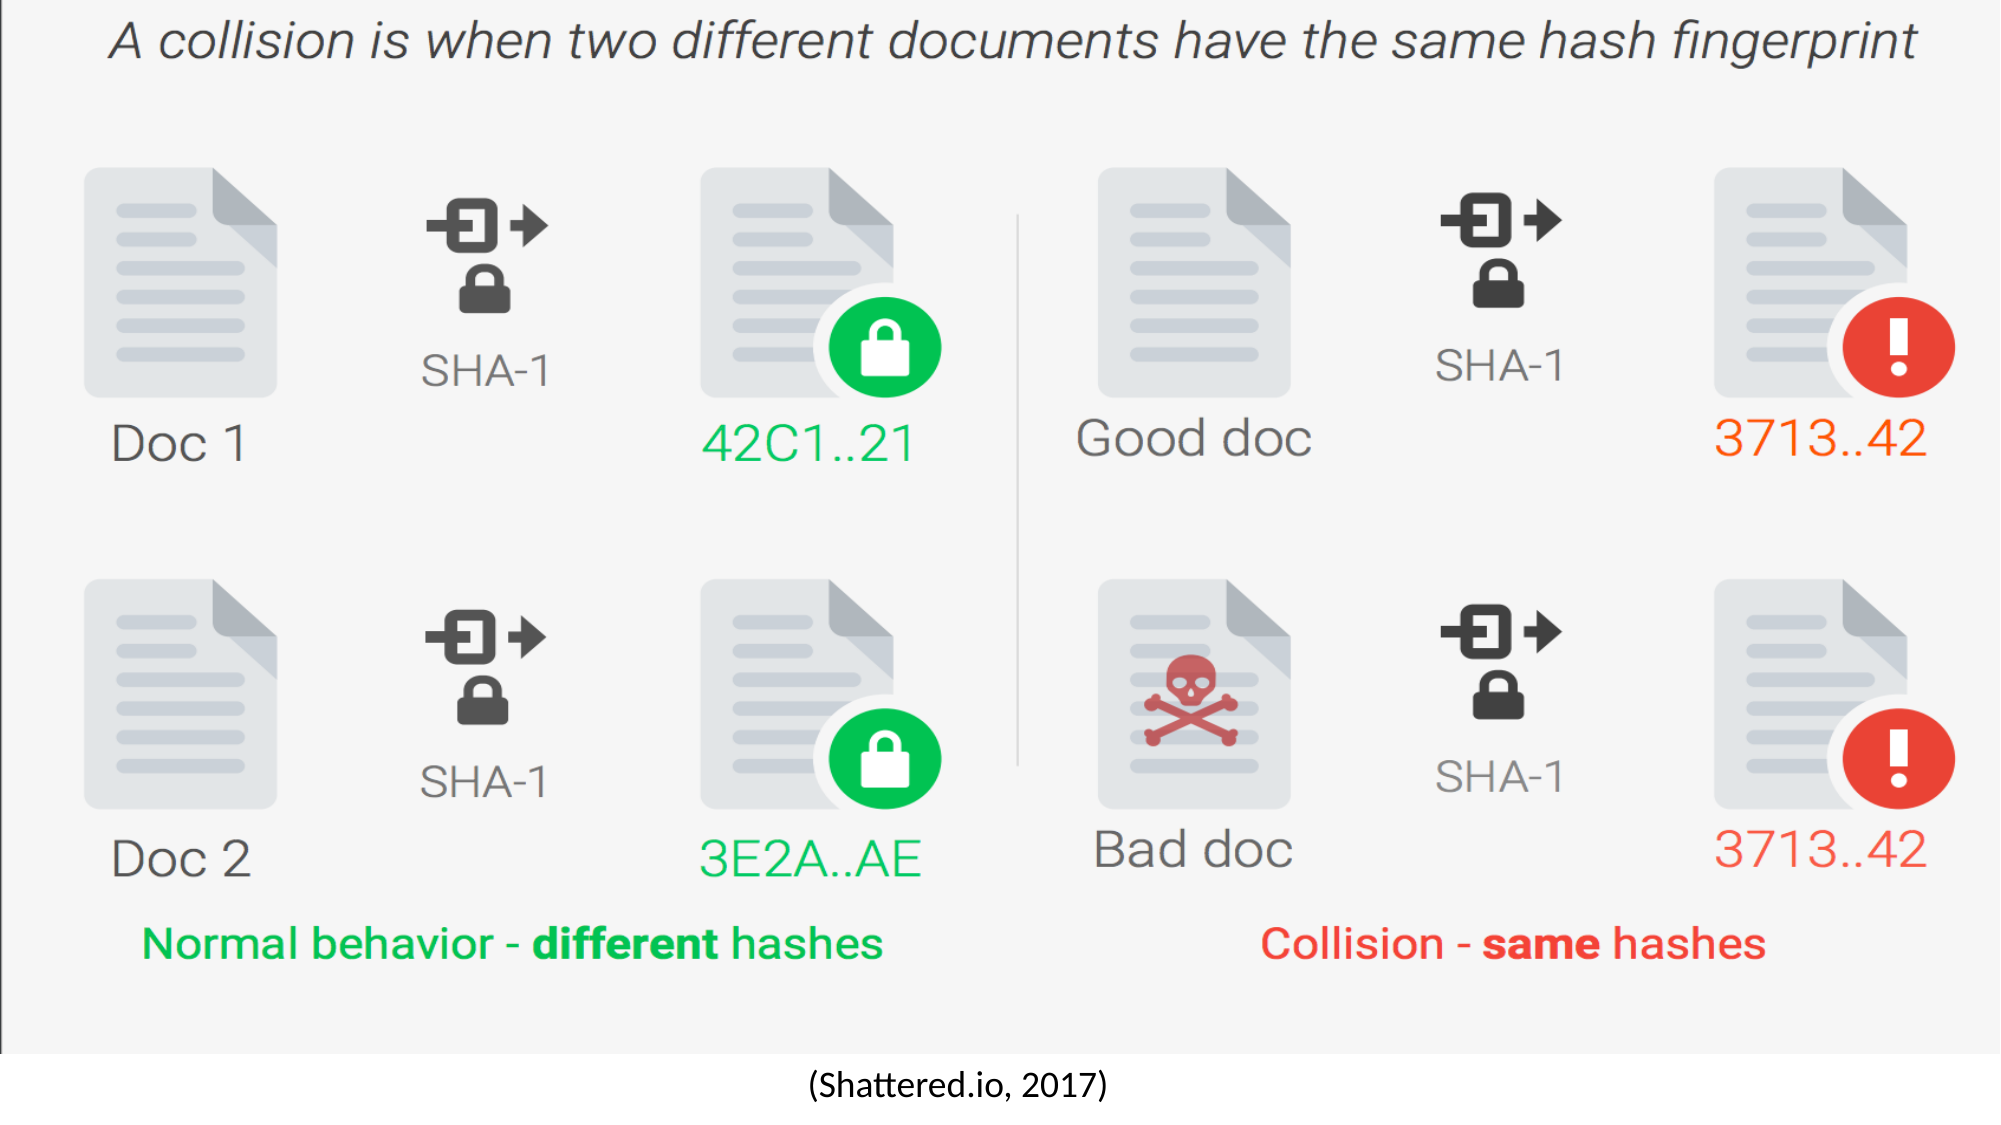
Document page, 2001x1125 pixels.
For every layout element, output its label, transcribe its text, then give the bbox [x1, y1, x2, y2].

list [0, 0, 2000, 1054]
text_box (Shattered.io, 2017) [792, 1054, 1124, 1113]
